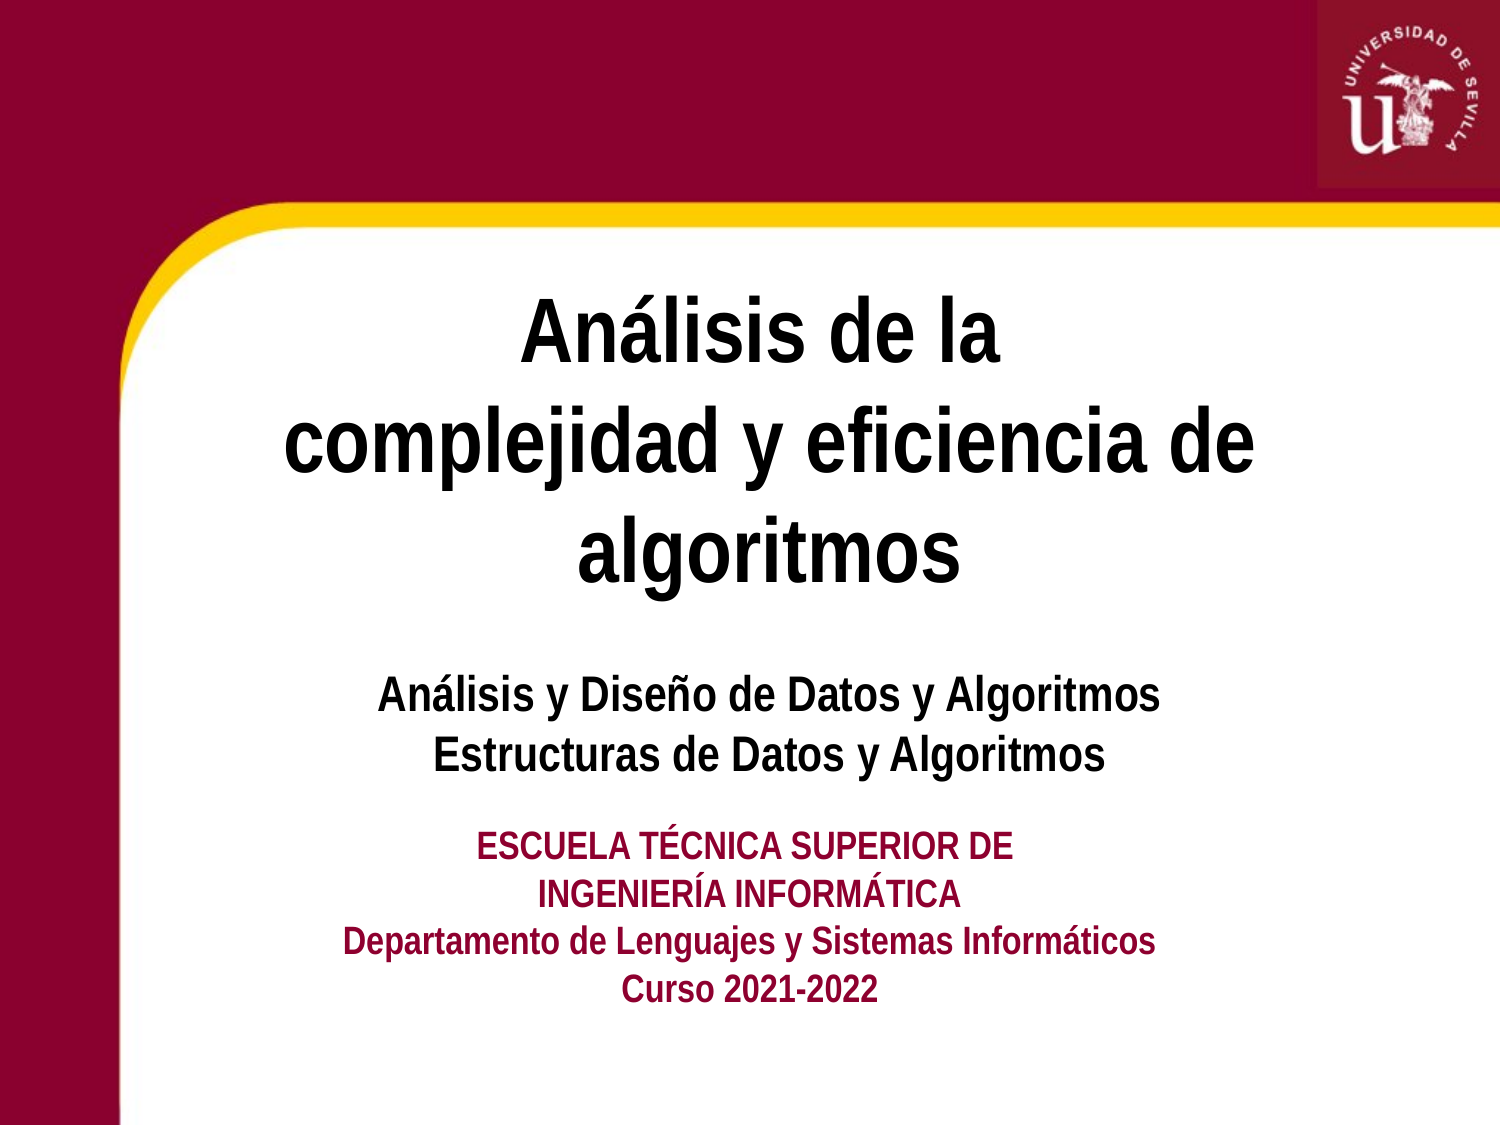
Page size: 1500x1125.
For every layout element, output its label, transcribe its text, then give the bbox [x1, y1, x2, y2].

picture [0, 0, 1500, 1125]
subtitle ESCUELA TÉCNICA SUPERIOR DE INGENIERÍA INFORMÁTICA Departamento de Lenguajes y Sistemas Informáticos Curso 2021-2022 [225, 812, 1275, 929]
title Análisis de la complejidad y eficiencia de algoritmos Análisis y Diseño de Datos y Algoritmos Estructuras de Datos y Algoritmos [132, 418, 1408, 634]
